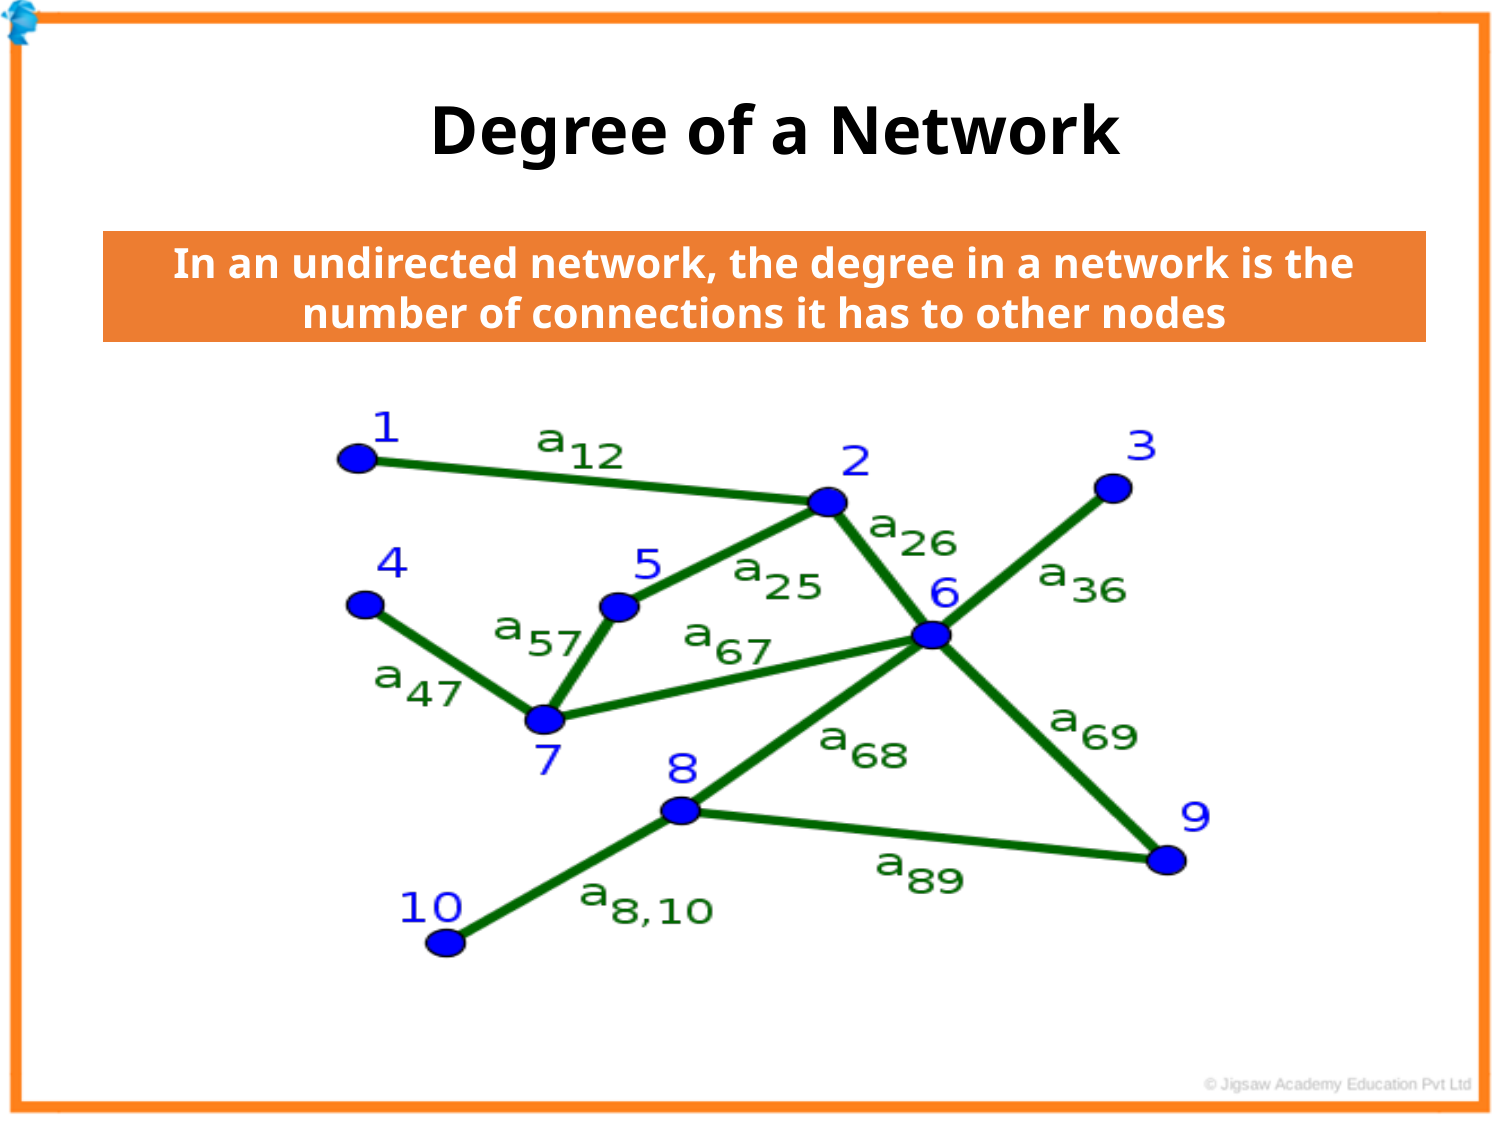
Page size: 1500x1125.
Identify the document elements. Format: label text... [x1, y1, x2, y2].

text_box Degree of a Network [314, 83, 1237, 172]
picture [0, 0, 1500, 1125]
text_box In an undirected network, the degree in a network is the number of connections it has to other nodes [100, 228, 1429, 345]
